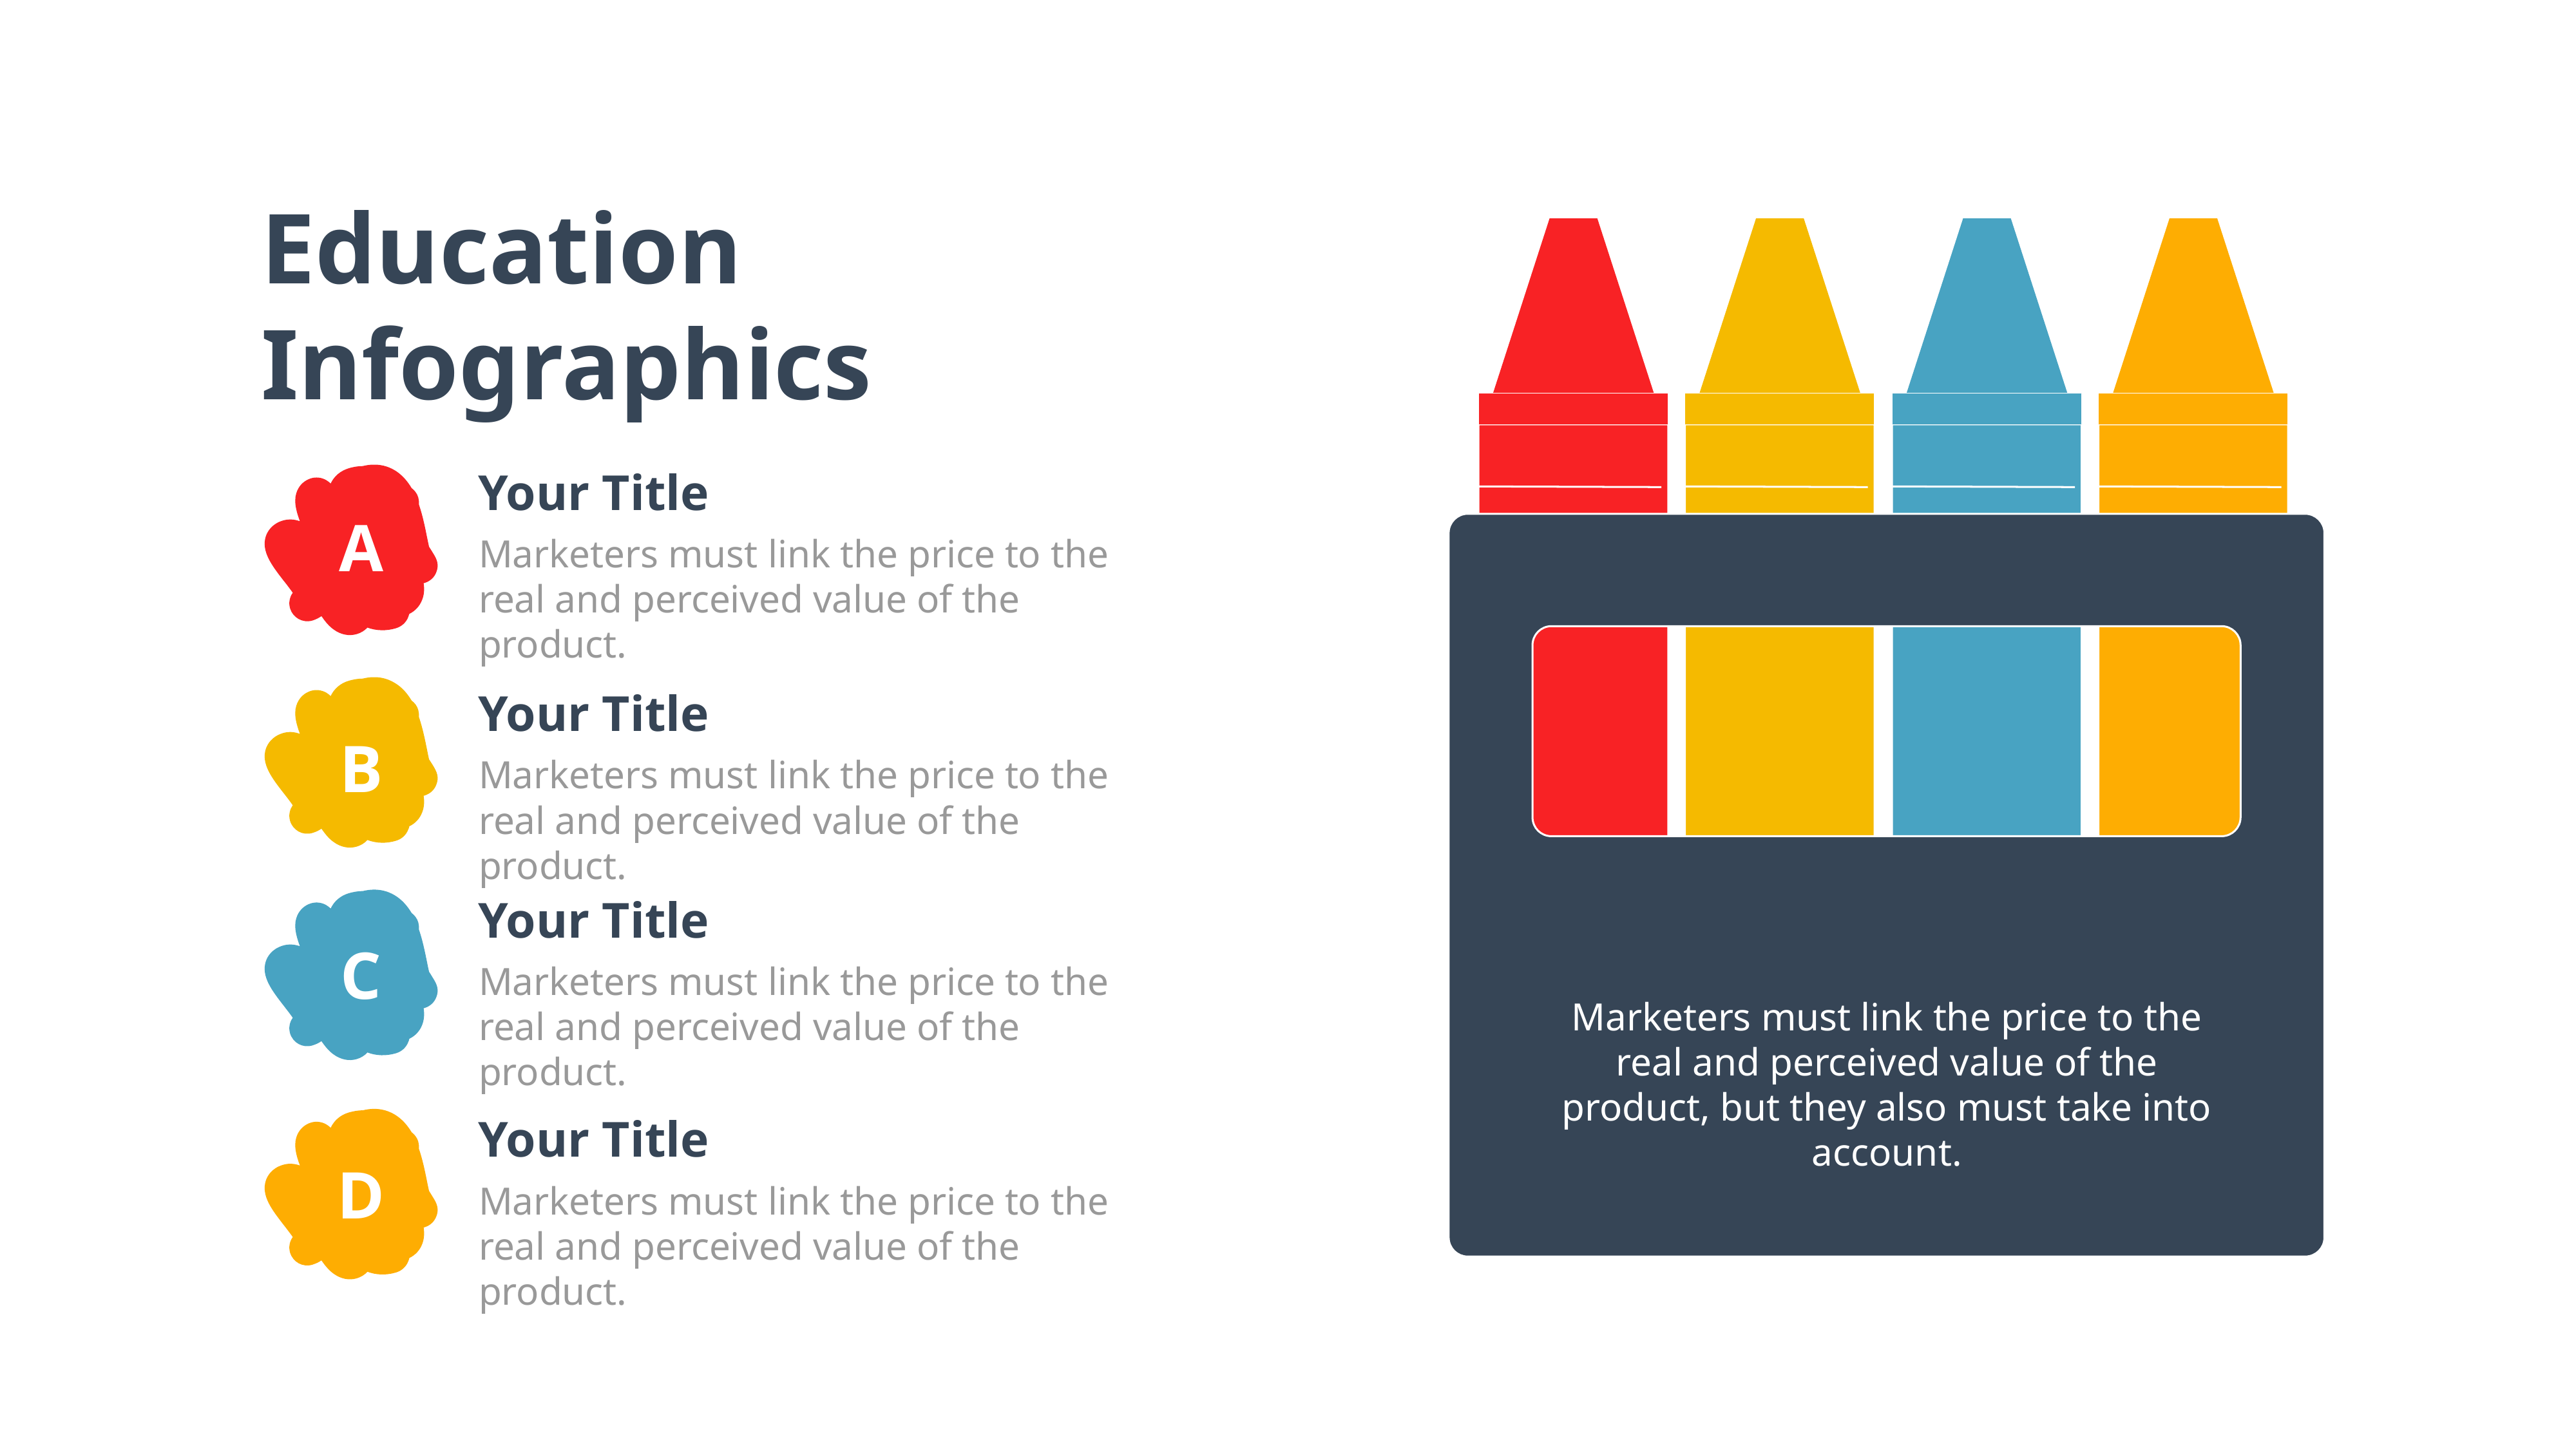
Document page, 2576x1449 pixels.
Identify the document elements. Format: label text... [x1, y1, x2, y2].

text_box [2112, 218, 2275, 393]
text_box [1905, 218, 2068, 393]
text_box [1699, 218, 1861, 393]
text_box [288, 1104, 1178, 1273]
text_box [264, 1164, 288, 1231]
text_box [288, 457, 1178, 627]
text_box [2098, 393, 2289, 425]
text_box [1684, 425, 1875, 513]
text_box [1892, 425, 2082, 513]
text_box [332, 1273, 367, 1280]
text_box [2098, 425, 2289, 513]
text_box [1892, 393, 2082, 425]
text_box [1478, 425, 1668, 513]
text_box [1492, 218, 1655, 393]
text_box [264, 519, 288, 587]
text_box [264, 732, 288, 799]
text_box Marketers must link the price to the real and perceived value of the product, but they also must take into account. [1532, 988, 2242, 1179]
text_box [264, 944, 288, 1012]
text_box [333, 1054, 366, 1061]
text_box [1448, 513, 2325, 1257]
text_box [1684, 393, 1875, 425]
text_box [288, 884, 1178, 1054]
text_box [288, 678, 1178, 848]
text_box [330, 627, 400, 636]
text_box [1478, 393, 1668, 425]
text_box Education Infographics [251, 182, 1346, 424]
